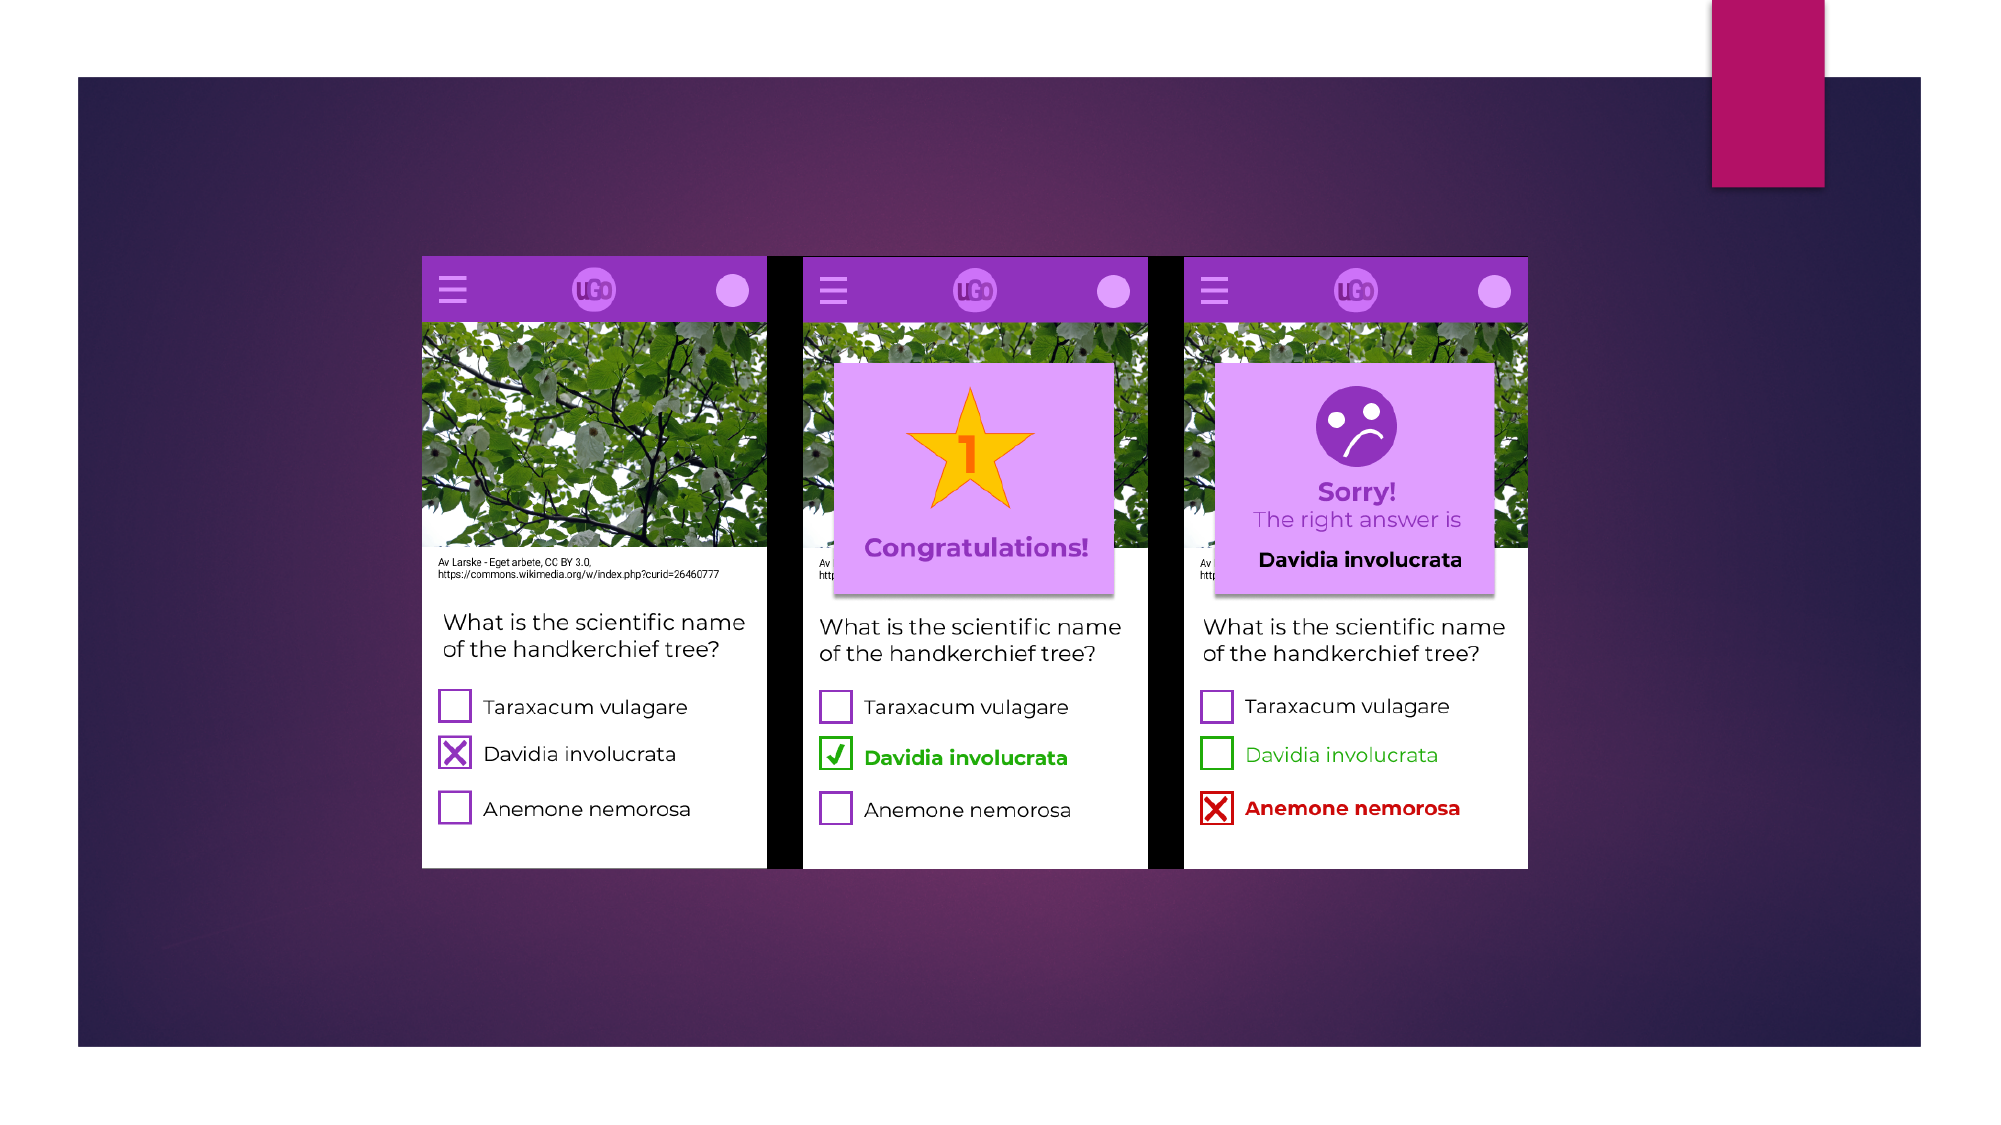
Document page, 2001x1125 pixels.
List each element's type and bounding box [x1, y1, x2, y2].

picture [422, 255, 1528, 869]
